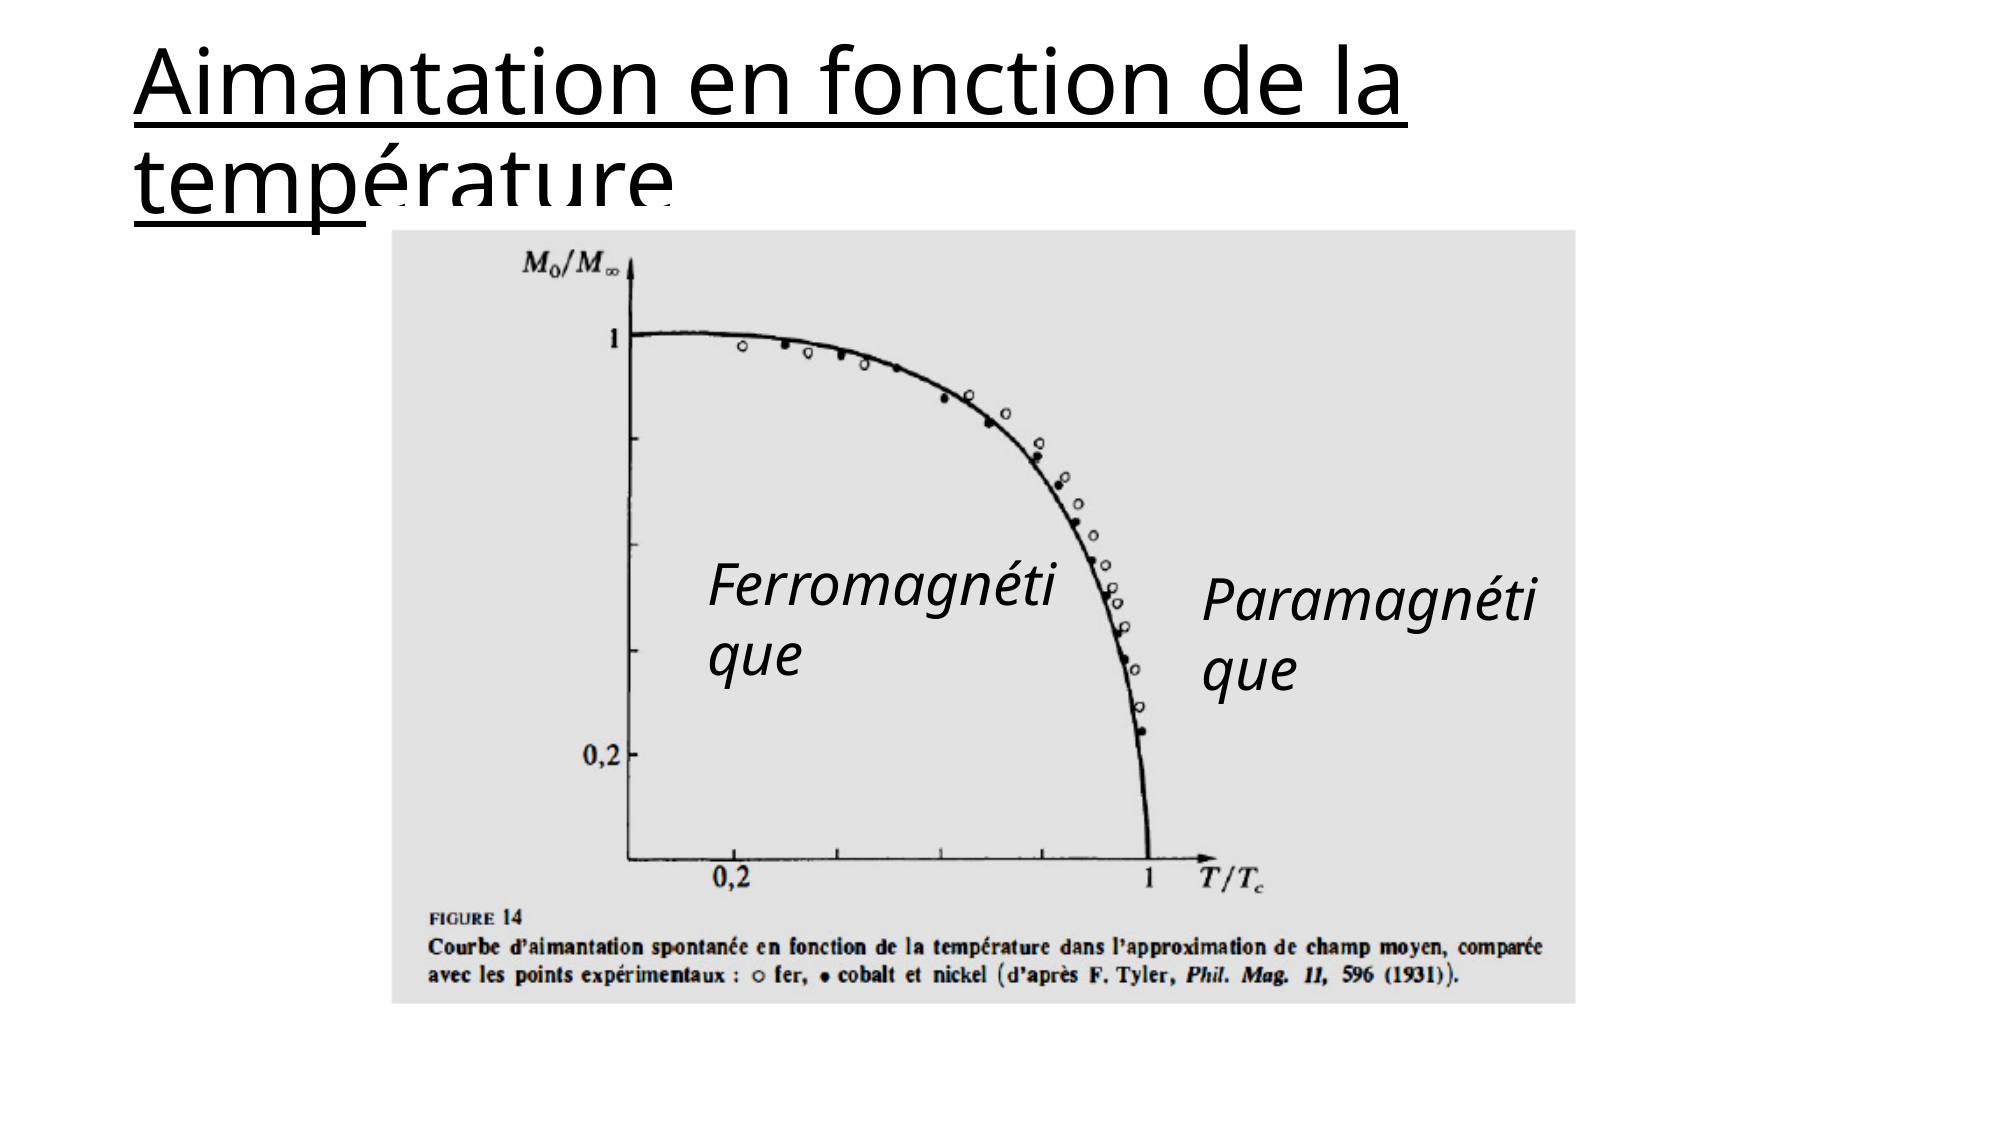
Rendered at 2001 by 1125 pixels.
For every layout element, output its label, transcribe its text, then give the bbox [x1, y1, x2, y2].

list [366, 206, 1597, 1025]
title Aimantation en fonction de la température [118, 25, 1844, 244]
